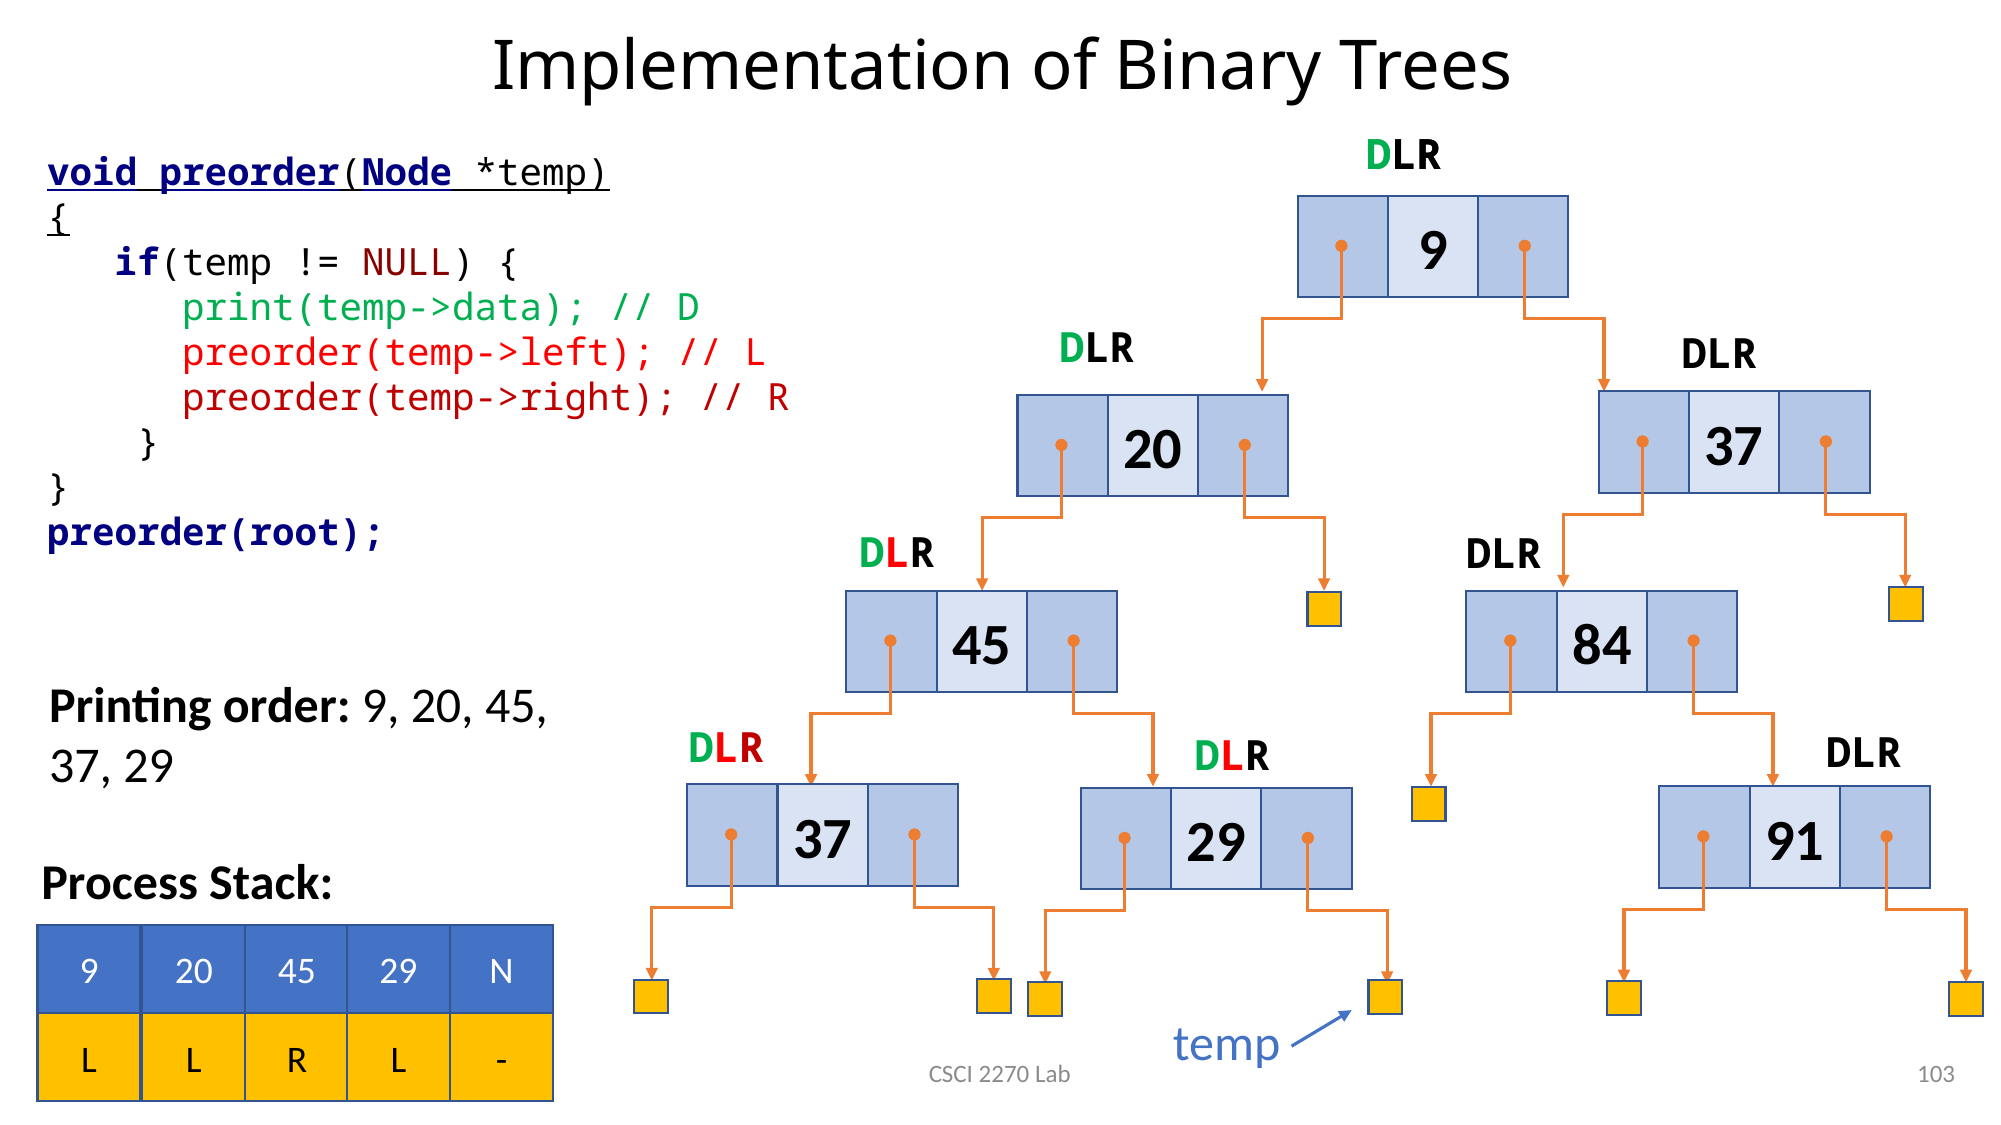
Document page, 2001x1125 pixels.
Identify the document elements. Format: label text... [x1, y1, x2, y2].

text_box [1291, 1010, 1352, 1047]
text_box R [244, 1012, 346, 1102]
text_box 29 [346, 924, 449, 1012]
text_box 45 [244, 924, 346, 1012]
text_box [634, 195, 1983, 1017]
text_box temp [1158, 1017, 1299, 1078]
text_box Process Stack: [26, 842, 586, 917]
text_box 9 [36, 924, 141, 1012]
title Implementation of Binary Trees [34, 22, 1971, 112]
text_box Printing order: 9, 20, 45, 37, 29 [34, 665, 594, 801]
footer CSCI 2270 Lab [662, 1042, 1338, 1103]
text_box L [346, 1012, 449, 1102]
text_box L [36, 1012, 141, 1102]
slide_number 103 [1520, 1042, 1971, 1103]
text_box N [449, 924, 554, 1012]
text_box 20 [141, 924, 244, 1012]
text_box DLR [1351, 120, 1511, 186]
text_box void preorder(Node *temp) { if(temp != NULL) { print(temp->data); // D preorder(temp->left); // L preorder(temp->right); // R } } preorder(root); [32, 140, 847, 561]
text_box L [141, 1012, 244, 1102]
text_box - [449, 1012, 554, 1102]
